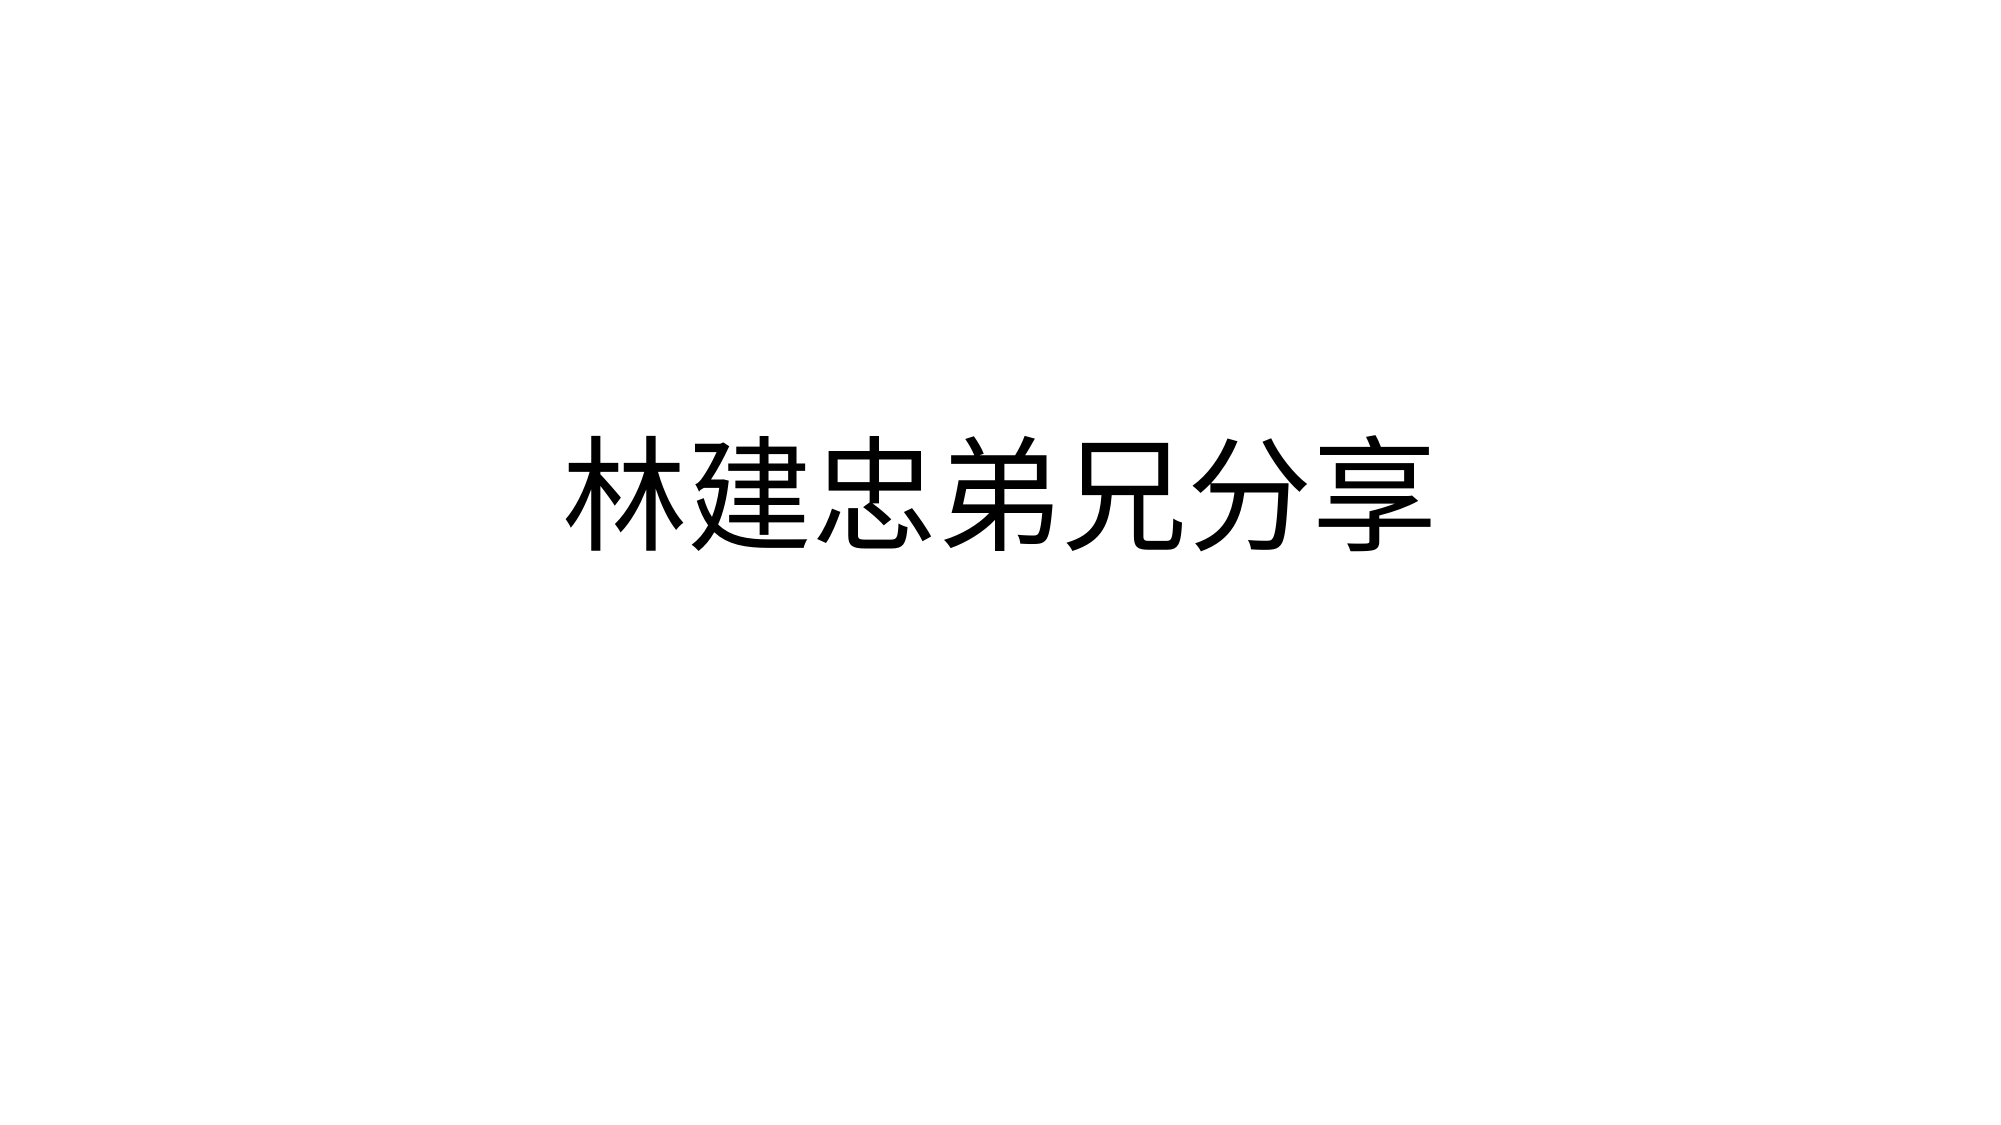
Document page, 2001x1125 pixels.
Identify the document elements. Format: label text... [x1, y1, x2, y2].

title 林建忠弟兄分享 [249, 184, 1750, 576]
